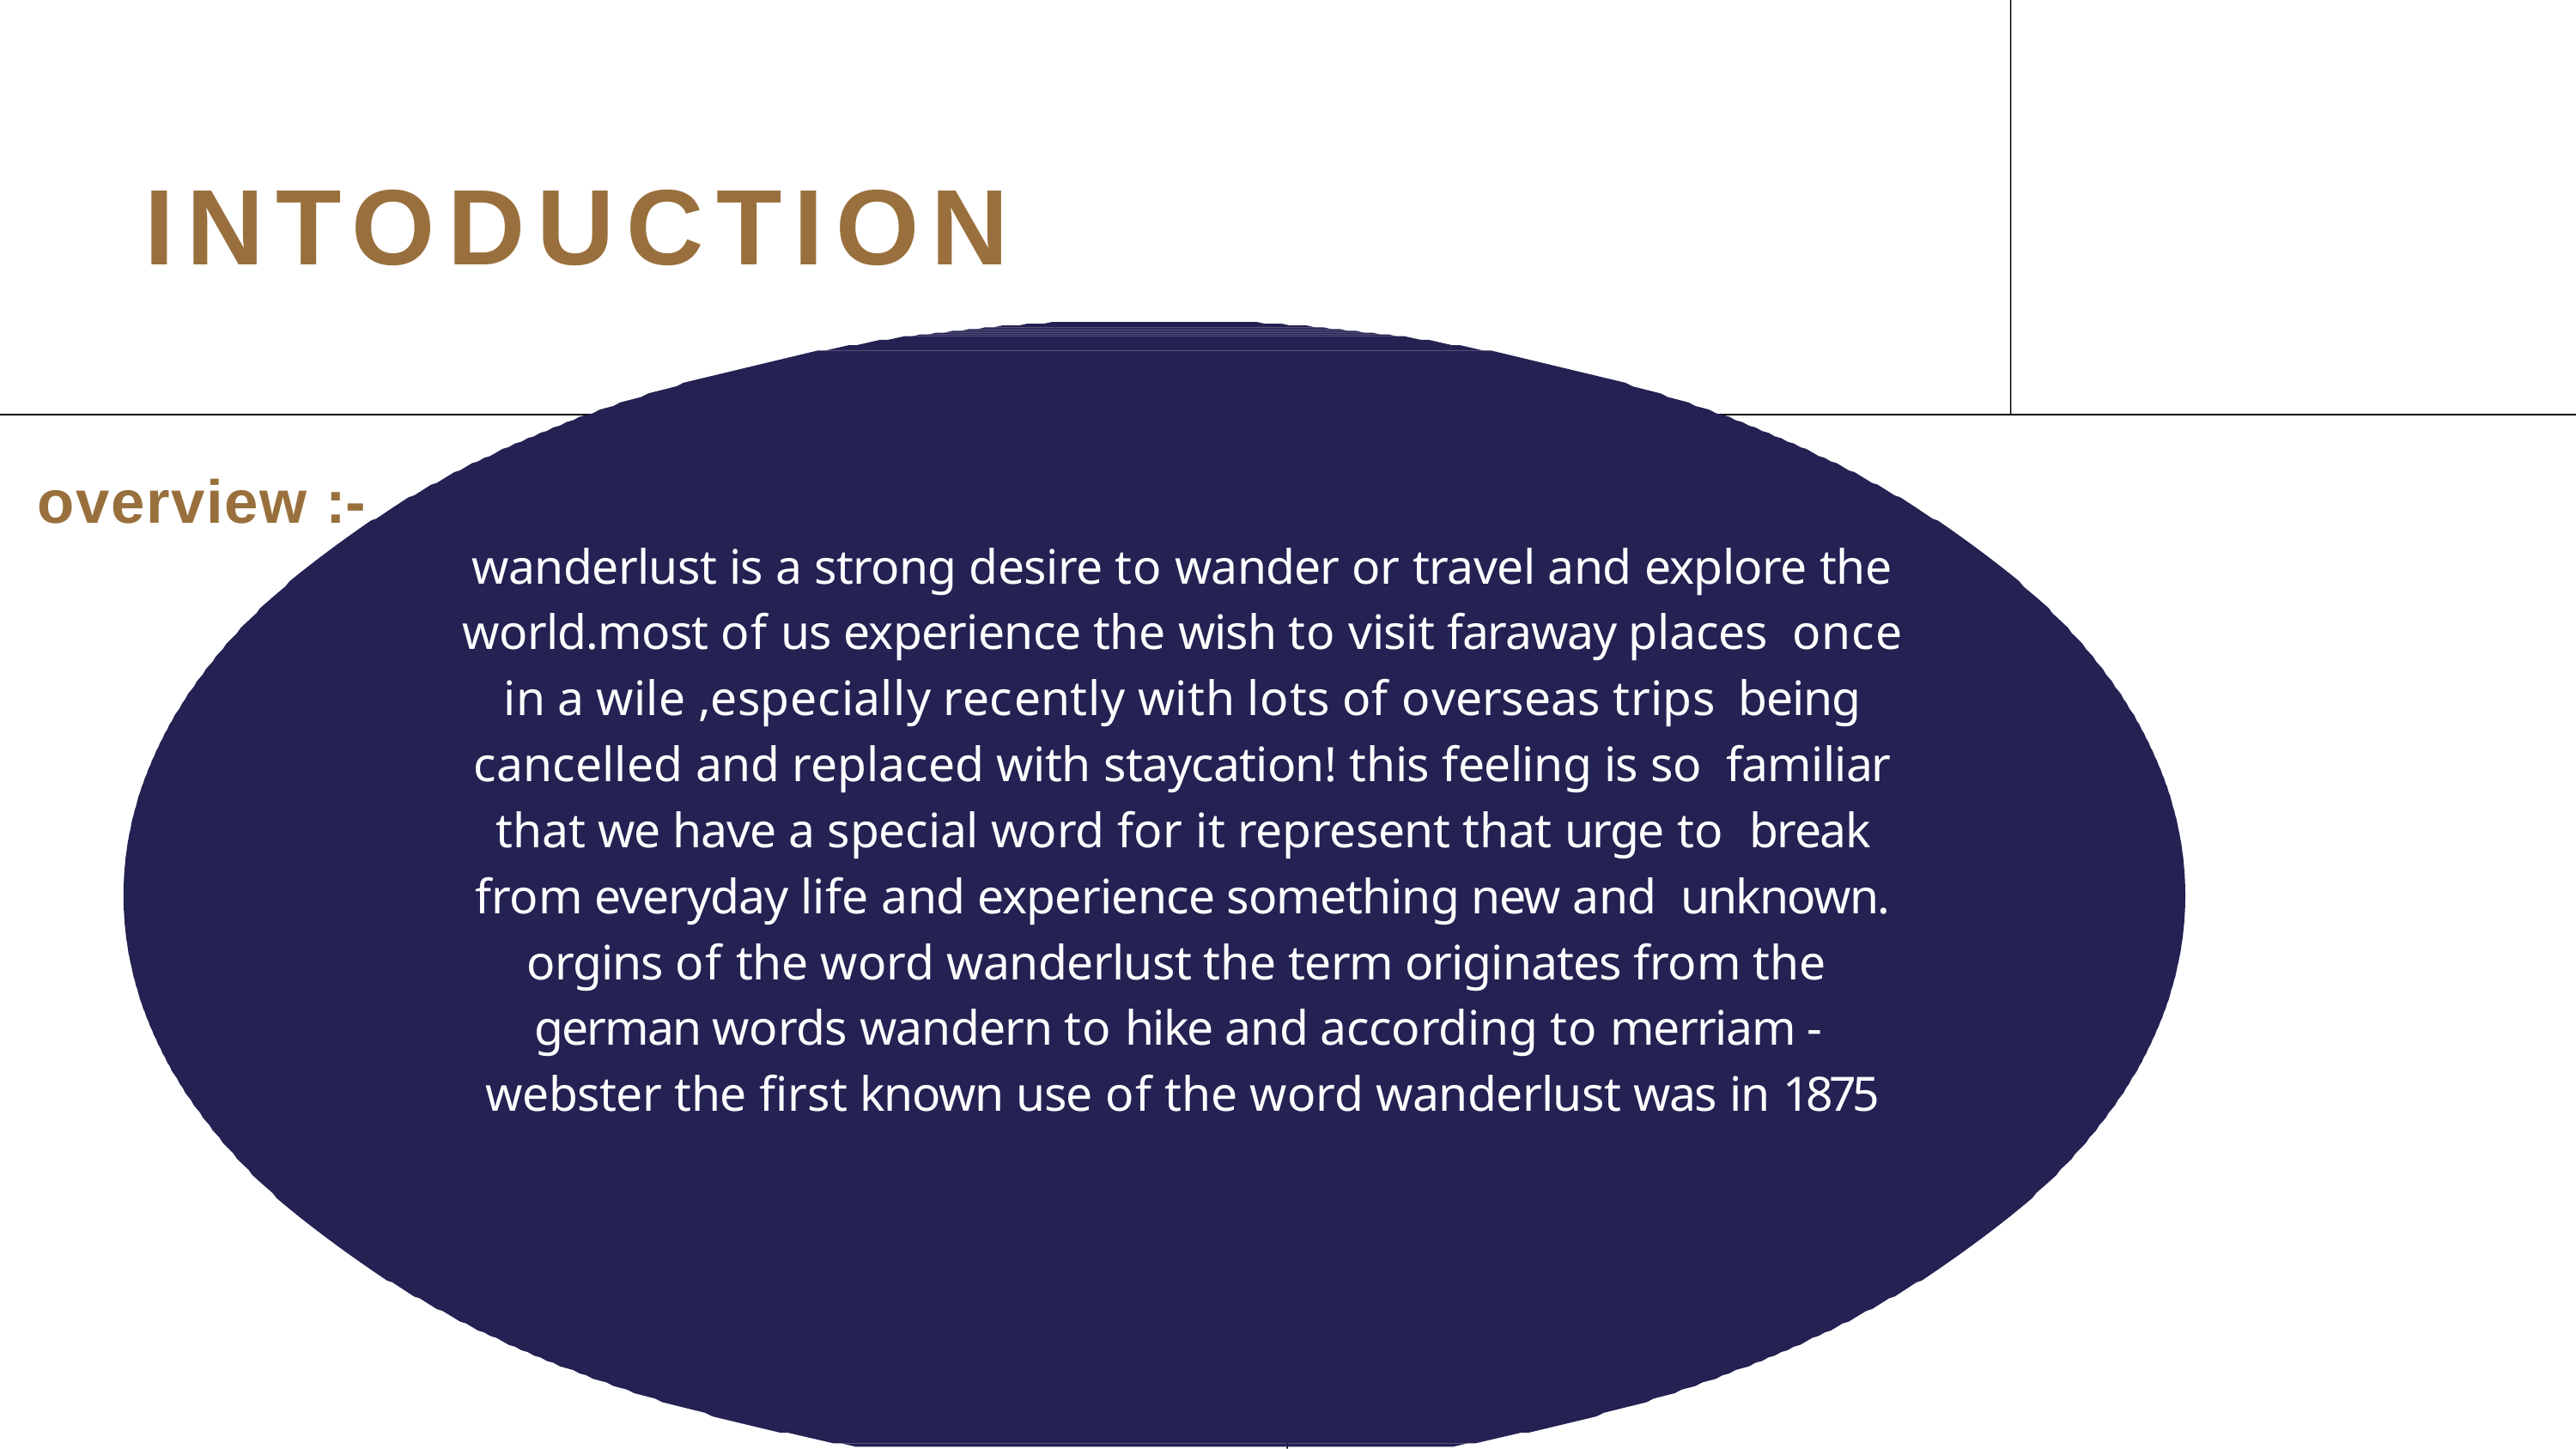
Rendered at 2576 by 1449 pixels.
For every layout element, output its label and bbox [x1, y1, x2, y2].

text_box [0, 0, 2576, 1449]
